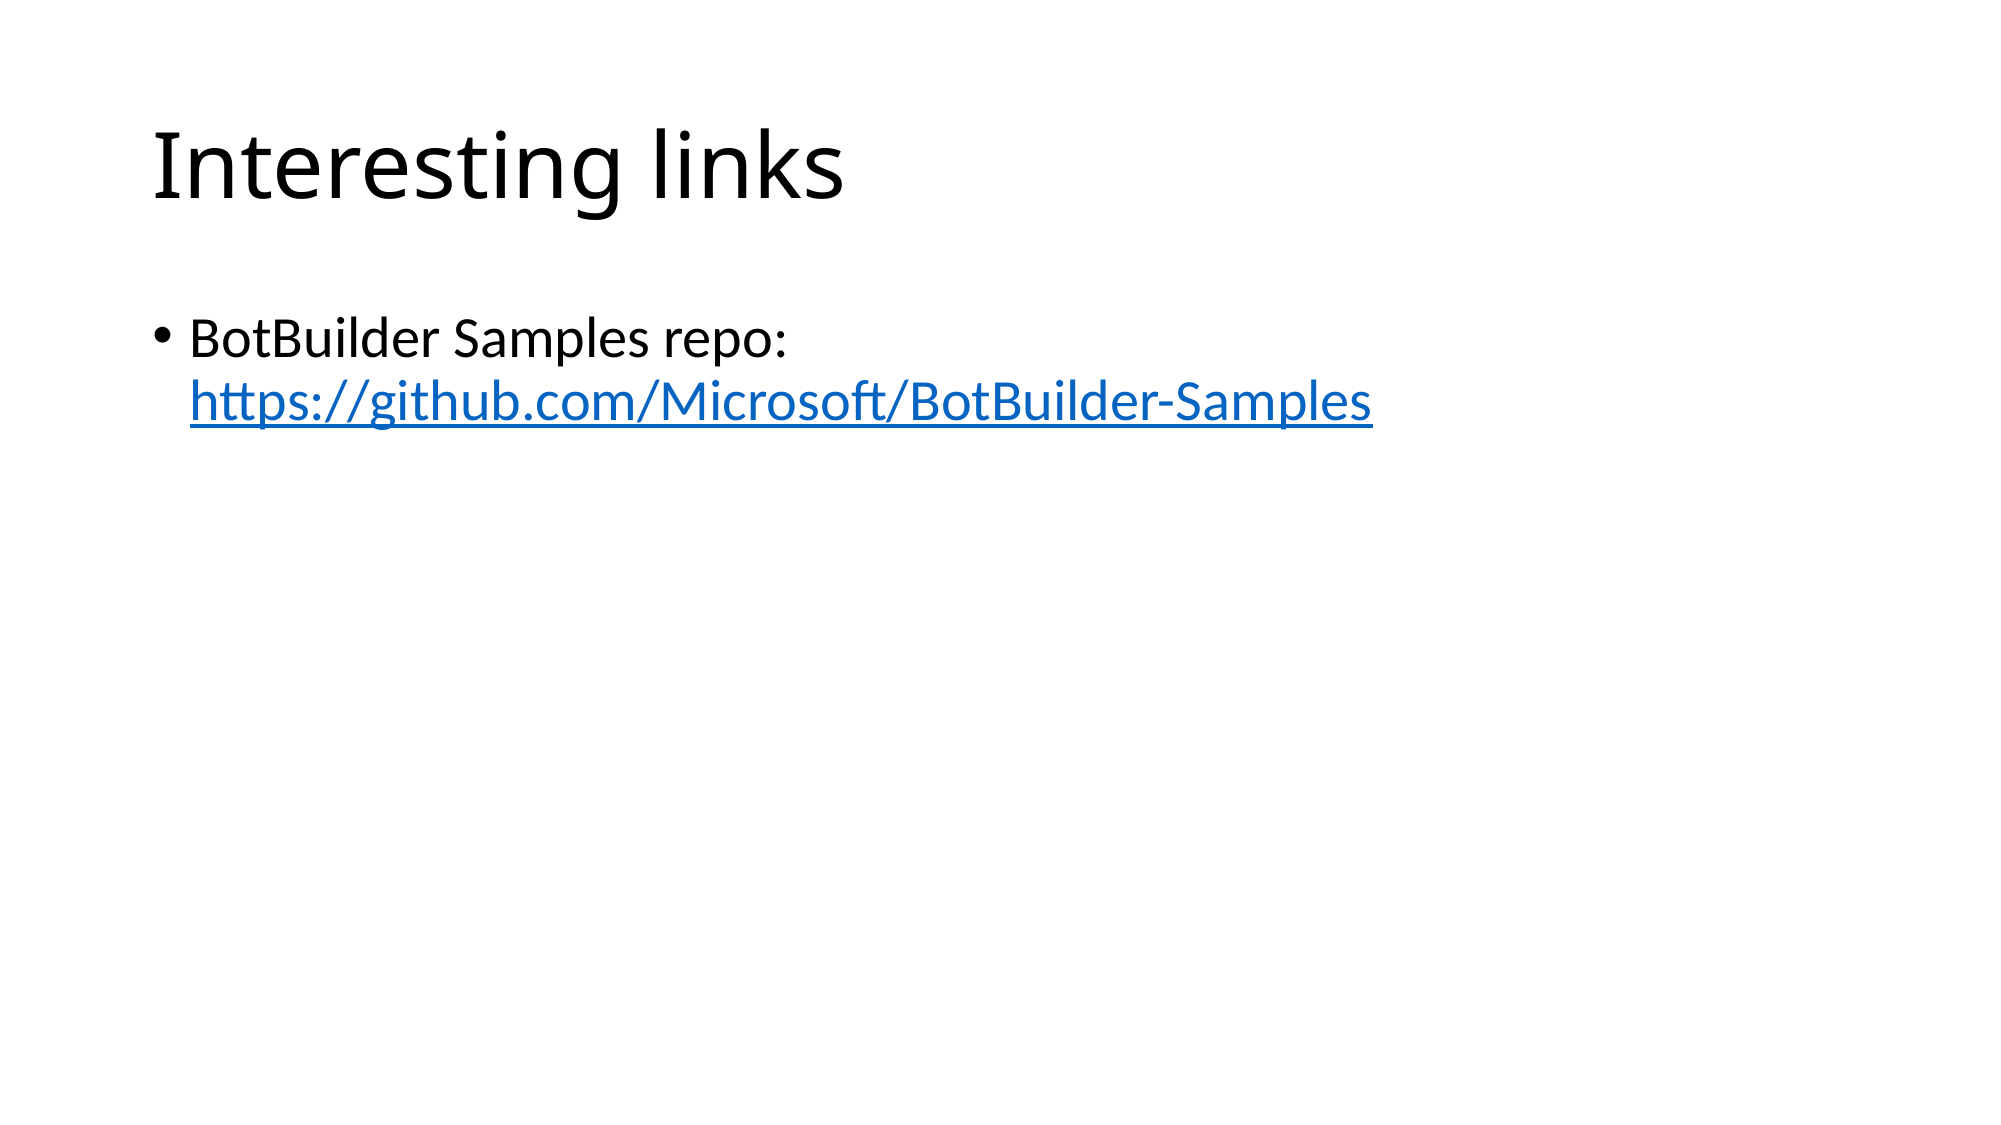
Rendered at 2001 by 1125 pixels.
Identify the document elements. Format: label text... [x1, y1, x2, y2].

title Interesting links [137, 59, 1863, 278]
list BotBuilder Samples repo: https://github.com/Microsoft/BotBuilder-Samples [137, 299, 1863, 1014]
